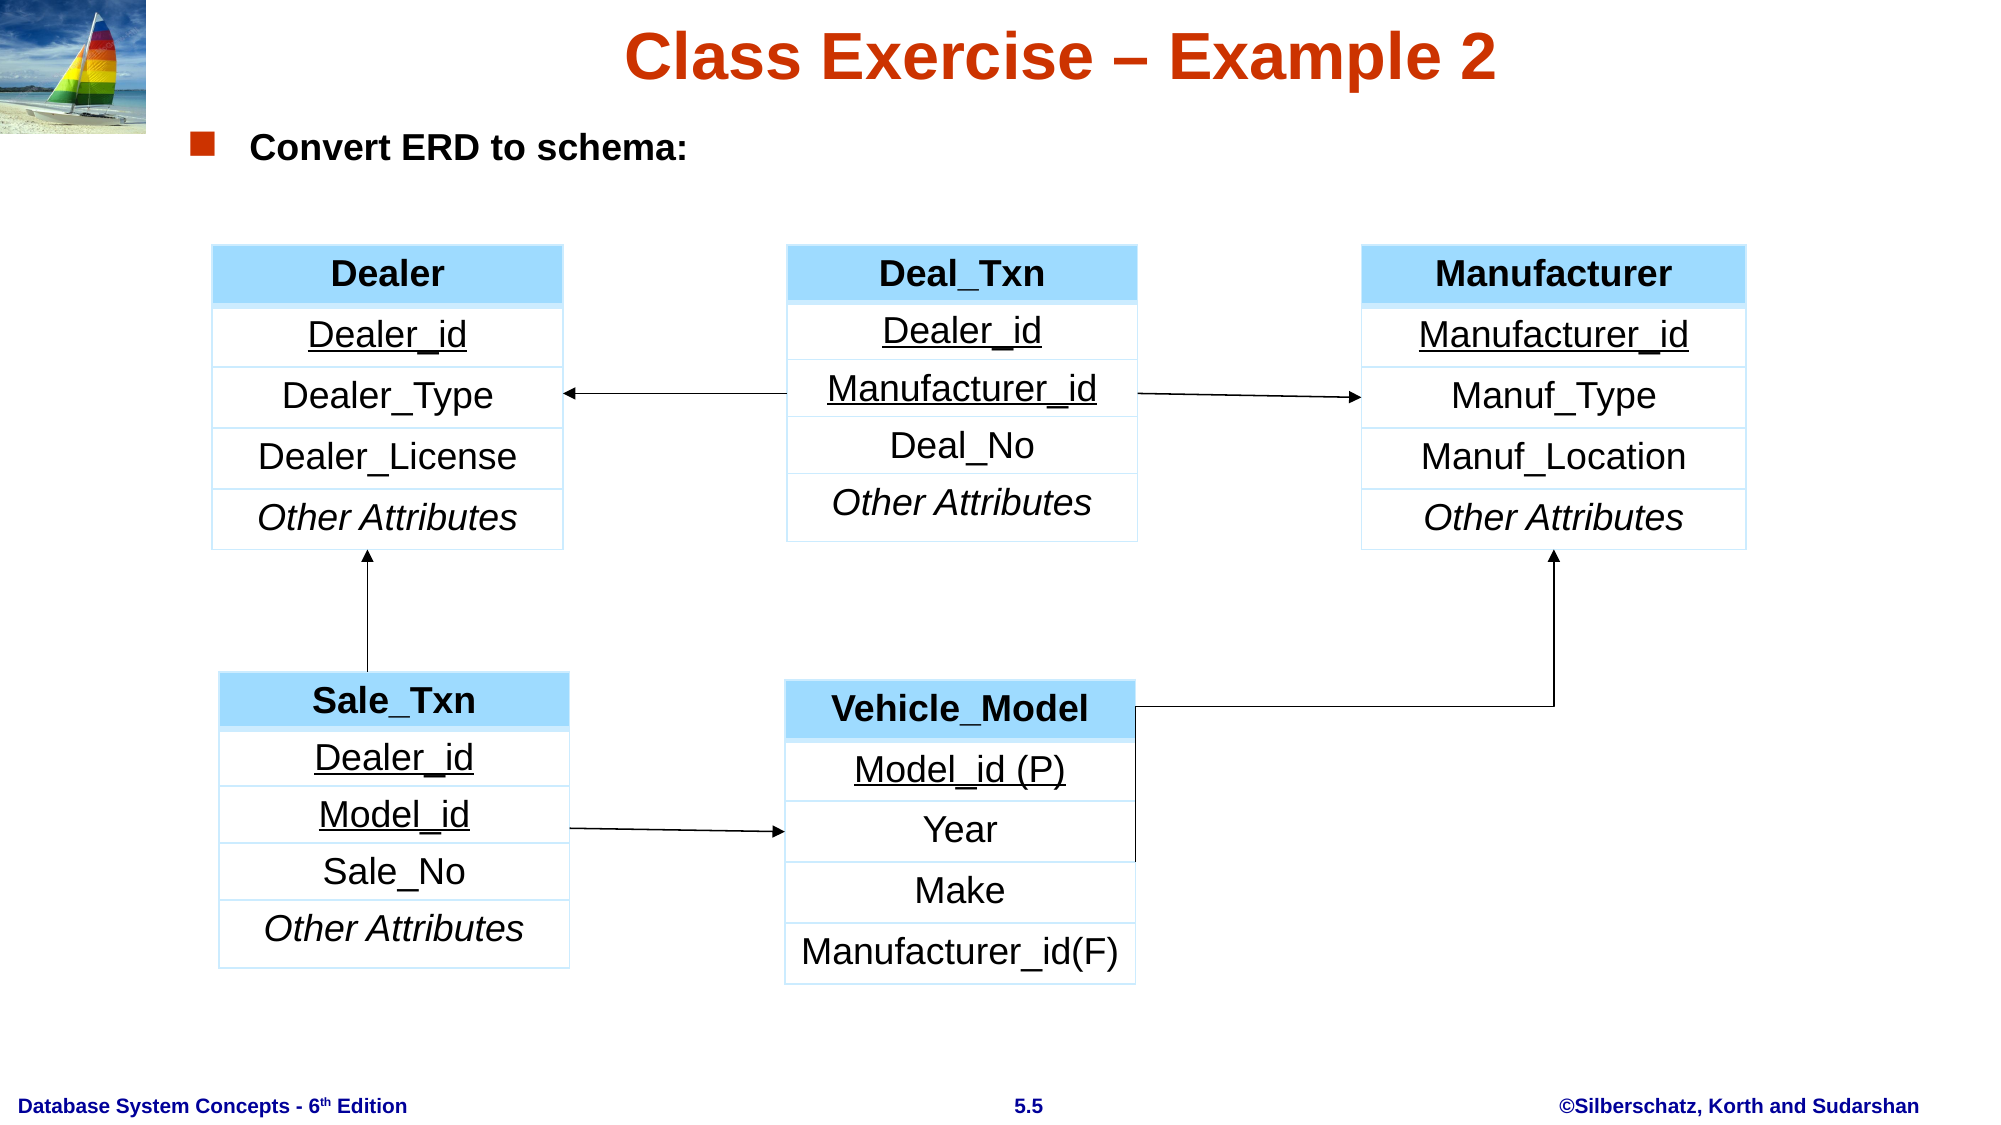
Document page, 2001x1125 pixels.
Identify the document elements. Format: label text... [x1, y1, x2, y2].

table_cell Dealer_License [213, 429, 562, 488]
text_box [569, 827, 786, 832]
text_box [1135, 549, 1555, 862]
table_header Deal_Txn [788, 246, 1137, 300]
table_cell Other Attributes [1362, 490, 1745, 549]
table_cell Dealer_Type [213, 368, 562, 427]
table_header Dealer [213, 246, 562, 303]
table_cell Manufacturer_id [788, 360, 1137, 416]
table_cell Manufacturer_id [1362, 309, 1745, 366]
table_cell Year [786, 802, 1130, 861]
table_header Manufacturer [1362, 246, 1745, 303]
table_cell Dealer_id [220, 732, 569, 785]
table_cell Dealer_id [788, 305, 1137, 359]
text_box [1137, 393, 1362, 398]
table_cell Sale_No [220, 844, 569, 899]
table_cell Other Attributes [788, 474, 1137, 541]
table_header Sale_Txn [220, 673, 569, 726]
title Class Exercise – Example 2 [177, 0, 1946, 101]
table_cell Other Attributes [213, 490, 562, 549]
table_cell Model_id [220, 787, 569, 842]
table_cell Manufacturer_id(F) [786, 924, 1135, 983]
table_cell Make [786, 863, 1135, 922]
table_cell Deal_No [788, 417, 1137, 473]
table_header Vehicle_Model [786, 681, 1130, 738]
table_cell Other Attributes [220, 901, 569, 967]
table_cell Manuf_Location [1362, 429, 1745, 488]
picture [0, 0, 146, 134]
list Convert ERD to schema: [178, 115, 1854, 984]
table_cell Dealer_id [213, 309, 562, 366]
table_cell Model_id (P) [786, 743, 1130, 800]
table_cell Manuf_Type [1362, 368, 1745, 427]
